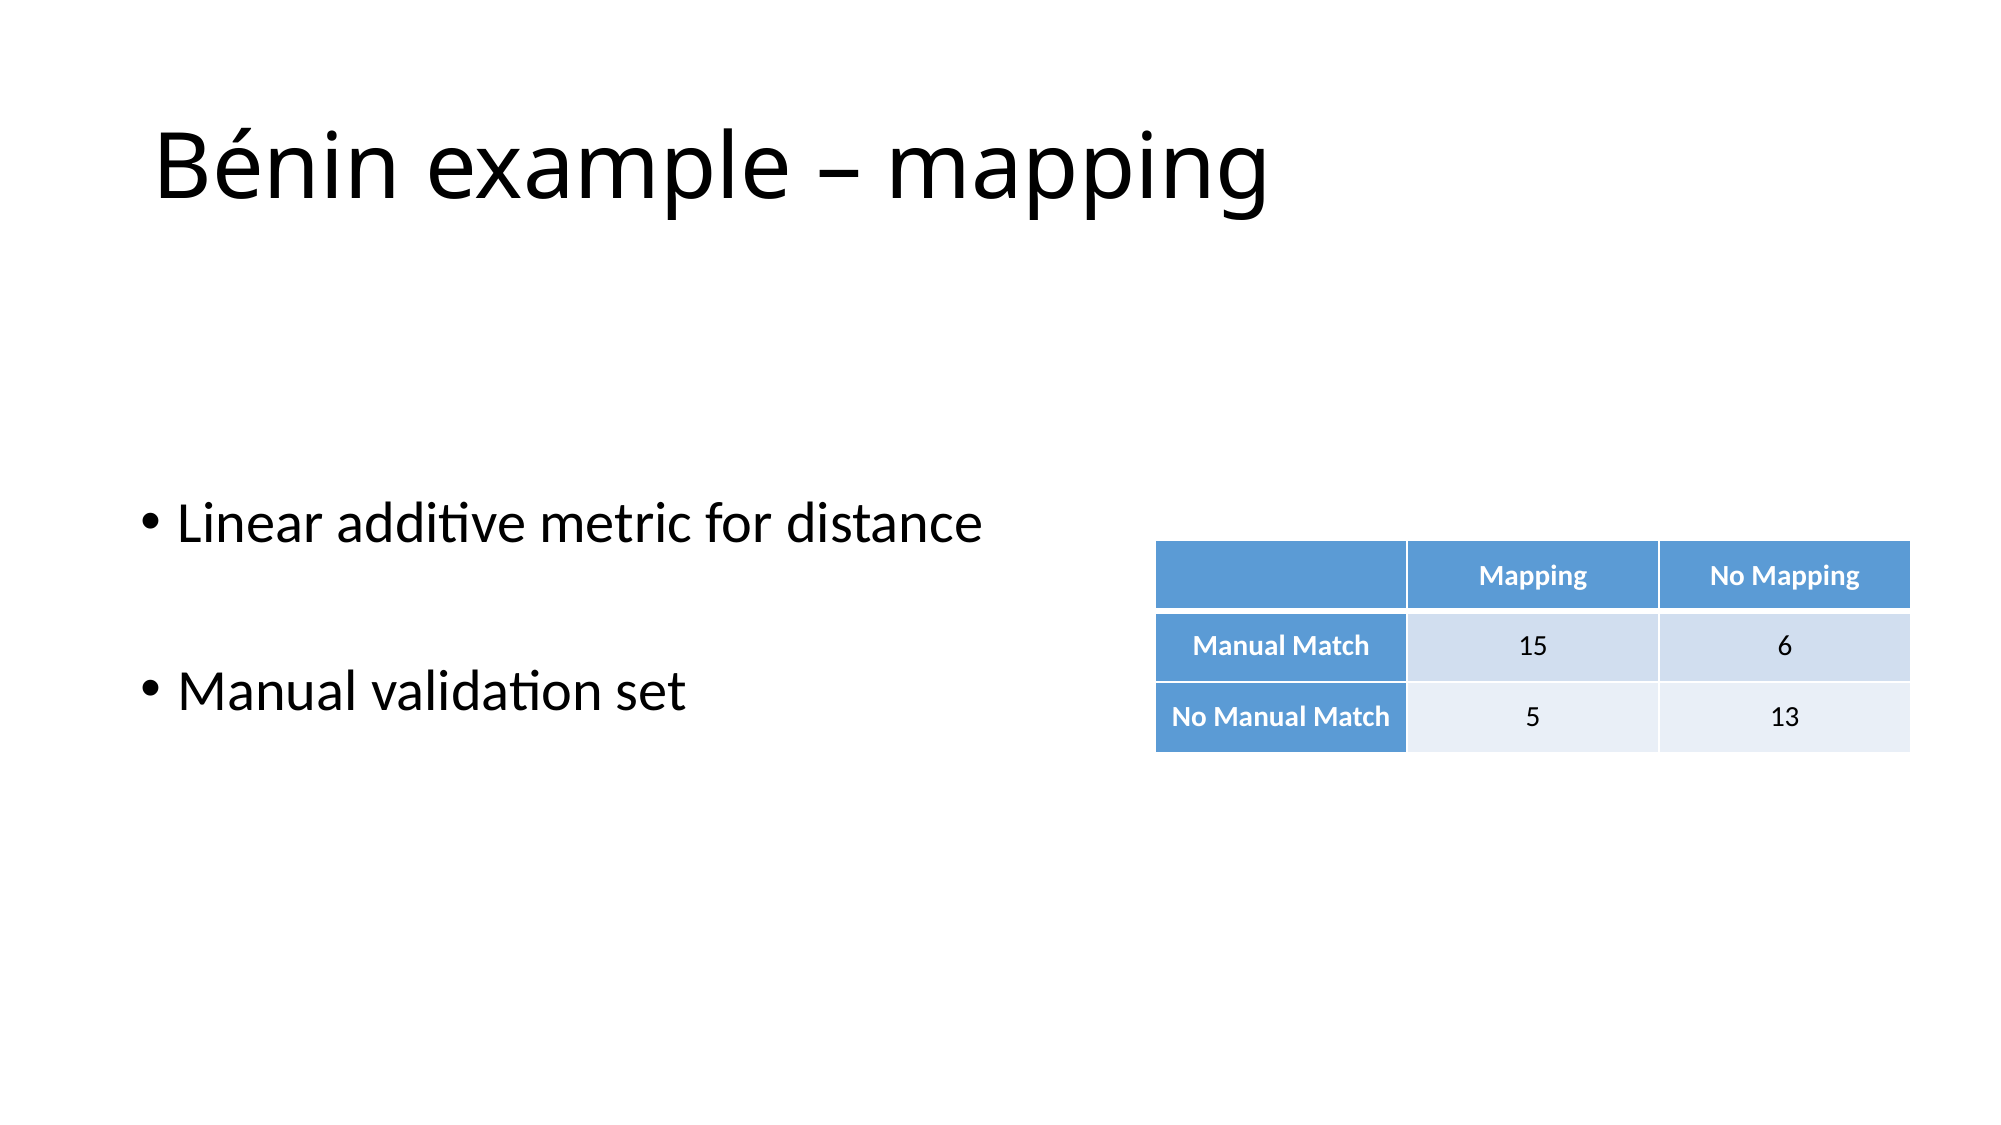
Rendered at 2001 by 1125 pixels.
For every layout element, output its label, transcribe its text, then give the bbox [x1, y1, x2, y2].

table_cell No Manual Match [1156, 683, 1406, 752]
table_header Mapping [1408, 541, 1658, 608]
table_header [1156, 541, 1406, 608]
table_header No Mapping [1660, 541, 1910, 608]
list Linear additive metric for distance Manual validation set [125, 484, 1000, 753]
table_cell 15 [1408, 614, 1658, 681]
table_cell Manual Match [1156, 614, 1406, 681]
table_cell 13 [1660, 683, 1910, 752]
title Bénin example – mapping [137, 59, 1863, 278]
table_cell 5 [1408, 683, 1658, 752]
table_cell 6 [1660, 614, 1910, 681]
